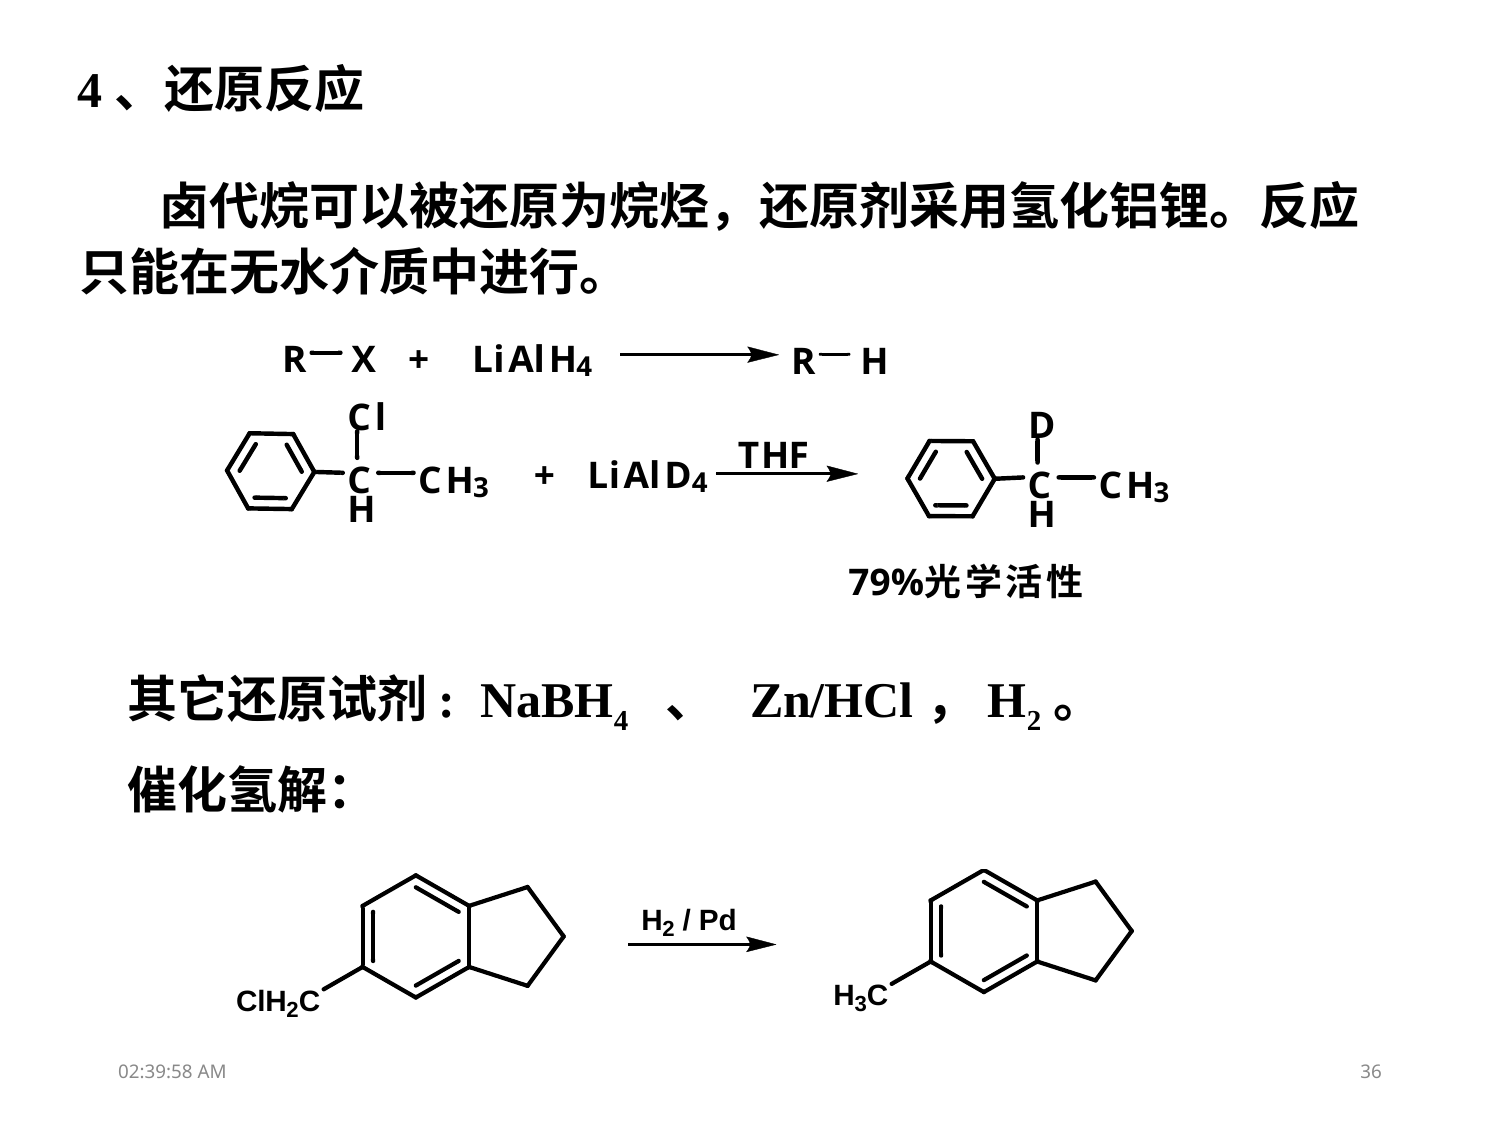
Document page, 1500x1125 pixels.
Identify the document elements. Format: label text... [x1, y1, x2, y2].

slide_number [103, 1042, 441, 1103]
text_box 催化氢解： [112, 751, 393, 827]
text_box 其它还原试剂: NaBH4 、 Zn/HCl，H2。 [112, 633, 1235, 744]
slide_number 36 [1059, 1042, 1397, 1103]
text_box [230, 869, 1140, 1029]
text_box 4、还原反应 [62, 49, 1000, 125]
text_box 卤代烷可以被还原为烷烃，还原剂采用氢化铝锂。反应只能在无水介质中进行。 [64, 160, 1390, 308]
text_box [218, 337, 1176, 609]
